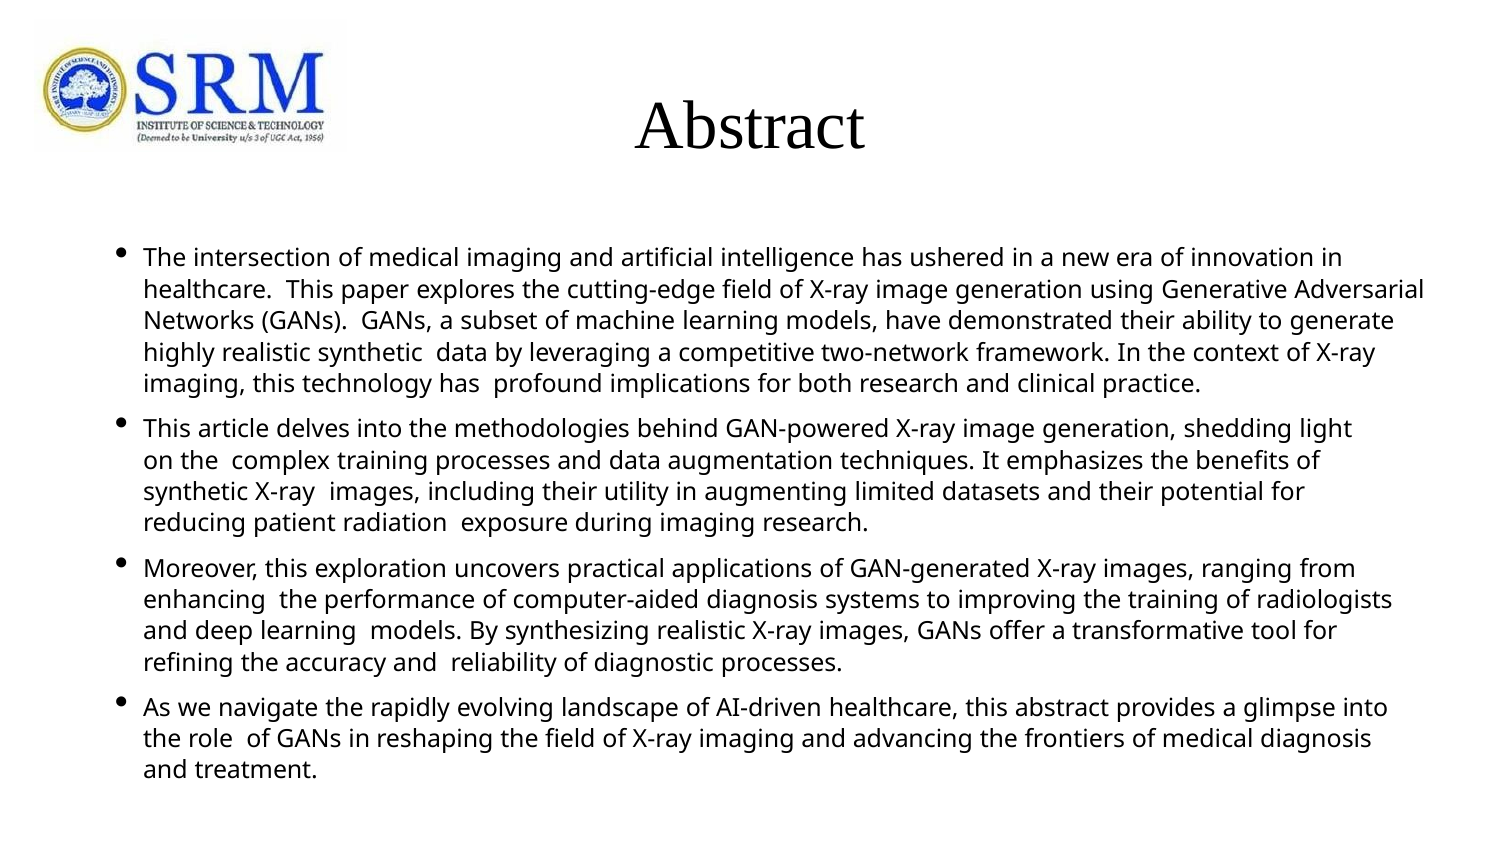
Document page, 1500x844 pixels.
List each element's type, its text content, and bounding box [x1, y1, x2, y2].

title Abstract [632, 77, 868, 221]
picture [33, 19, 348, 152]
list The intersection of medical imaging and artificial intelligence has ushered in a new era of innovation in healthcare. This paper explores the cutting-edge field of X-ray image generation using Generative Adversarial Networks (GANs). GANs, a subset of machine learning models, have demonstrated their ability to generate highly realistic synthetic data by leveraging a competitive two-network framework. In the context of X-ray imaging, this technology has profound implications for both research and clinical practice. This article delves into the methodologies behind GAN-powered X-ray image generation, shedding light on the complex training processes and data augmentation techniques. It emphasizes the benefits of synthetic X-ray images, including their utility in augmenting limited datasets and their potential for reducing patient radiation exposure during imaging research. Moreover, this exploration uncovers practical applications of GAN-generated X-ray images, ranging from enhancing the performance of computer-aided diagnosis systems to improving the training of radiologists and deep learning models. By synthesizing realistic X-ray images, GANs offer a transformative tool for refining the accuracy and reliability of diagnostic processes. As we navigate the rapidly evolving landscape of AI-driven healthcare, this abstract provides a glimpse into the role of GANs in reshaping the field of X-ray imaging and advancing the frontiers of medical diagnosis and treatment. [66, 238, 1434, 784]
